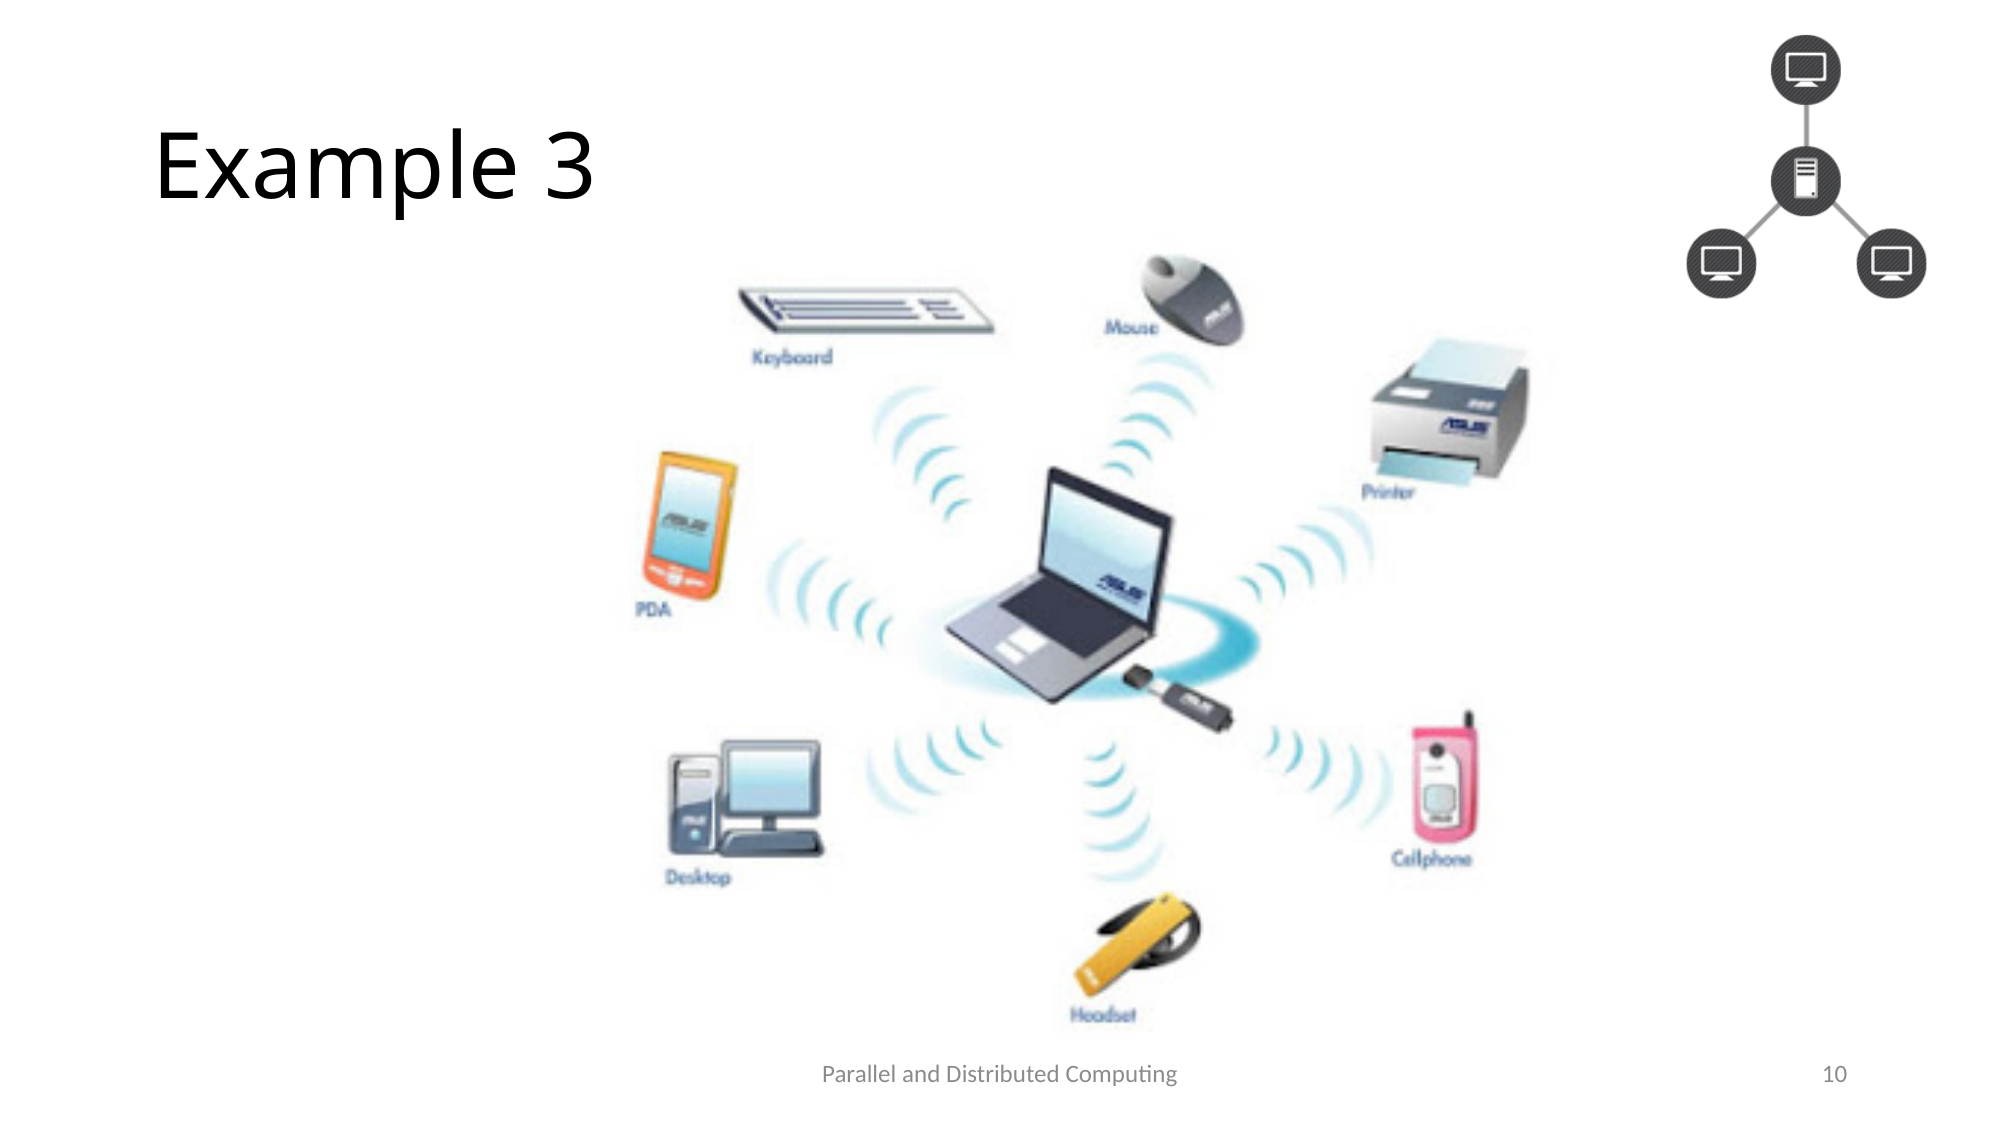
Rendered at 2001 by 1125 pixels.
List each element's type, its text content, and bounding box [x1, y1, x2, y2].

footer Parallel and Distributed Computing [662, 1042, 1338, 1103]
slide_number 10 [1412, 1042, 1863, 1103]
picture [1637, 7, 1975, 346]
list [613, 232, 1554, 1041]
title Example 3 [137, 59, 1637, 278]
